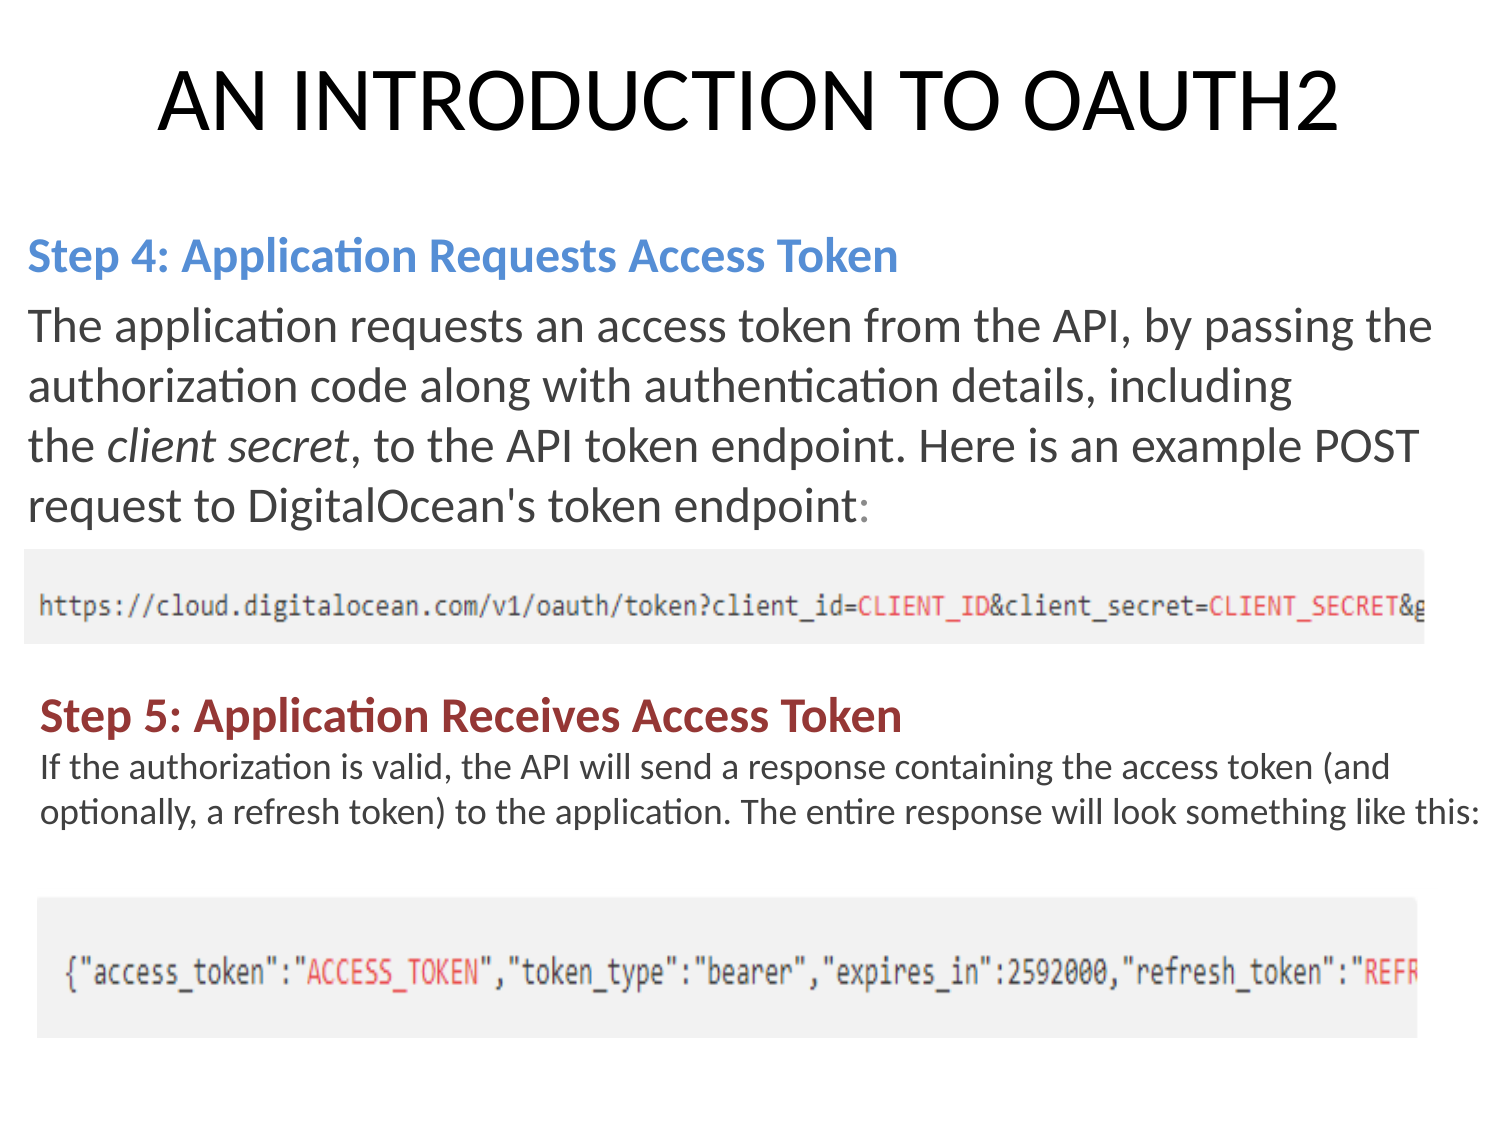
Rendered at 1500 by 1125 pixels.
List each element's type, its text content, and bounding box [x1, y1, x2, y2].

picture [24, 549, 1438, 644]
picture [37, 887, 1438, 1038]
subtitle Step 4: Application Requests Access Token The application requests an access token from the API, by passing the authorization code along with authentication details, including the client secret, to the API token endpoint. Here is an example POST request to DigitalOcean's token endpoint: [12, 214, 1463, 1115]
title AN INTRODUCTION TO OAUTH2 [112, 0, 1388, 188]
text_box Step 5: Application Receives Access Token If the authorization is valid, the API will send a response containing the access token (and optionally, a refresh token) to the application. The entire response will look something like this: [24, 674, 1500, 930]
